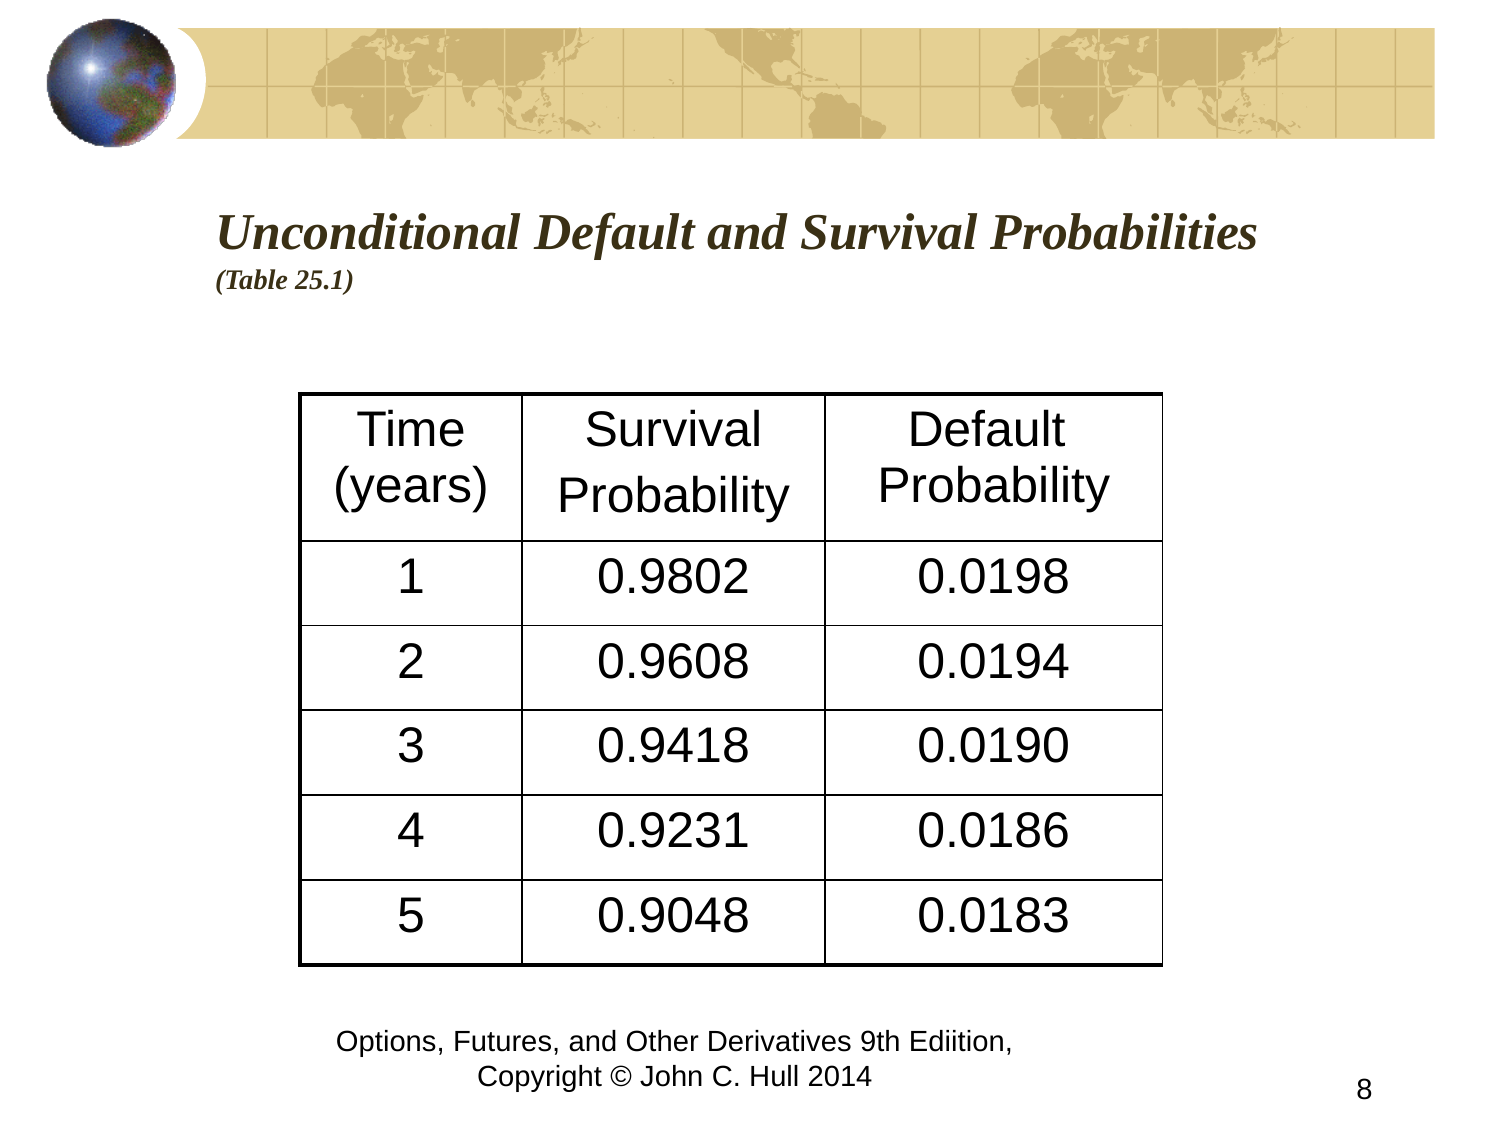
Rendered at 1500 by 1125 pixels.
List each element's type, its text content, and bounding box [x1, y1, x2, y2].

table_cell 5 [302, 881, 521, 963]
table_header Default Probability [826, 396, 1162, 540]
table_cell 0.9231 [523, 796, 824, 879]
table_cell 0.0183 [826, 881, 1162, 963]
table_cell 0.0198 [826, 542, 1162, 625]
table_cell 0.9802 [523, 542, 824, 625]
table_cell 3 [302, 711, 521, 794]
table_cell 0.9608 [523, 626, 824, 709]
footer Options, Futures, and Other Derivatives 9th Ediition, Copyright © John C. Hull 2014 [262, 1024, 1088, 1101]
table_cell 1 [302, 542, 521, 625]
table_cell 0.0190 [826, 711, 1162, 794]
slide_number 8 [1074, 1037, 1388, 1113]
table_cell 0.9418 [523, 711, 824, 794]
title Unconditional Default and Survival Probabilities (Table 25.1) [200, 174, 1306, 313]
table_cell 4 [302, 796, 521, 879]
table_header Survival Probability [523, 396, 824, 540]
picture [42, 14, 190, 151]
table_cell 0.0194 [826, 626, 1162, 709]
table_cell 0.0186 [826, 796, 1162, 879]
table_cell 2 [302, 626, 521, 709]
table_cell 0.9048 [523, 881, 824, 963]
table_header Time (years) [302, 396, 521, 540]
